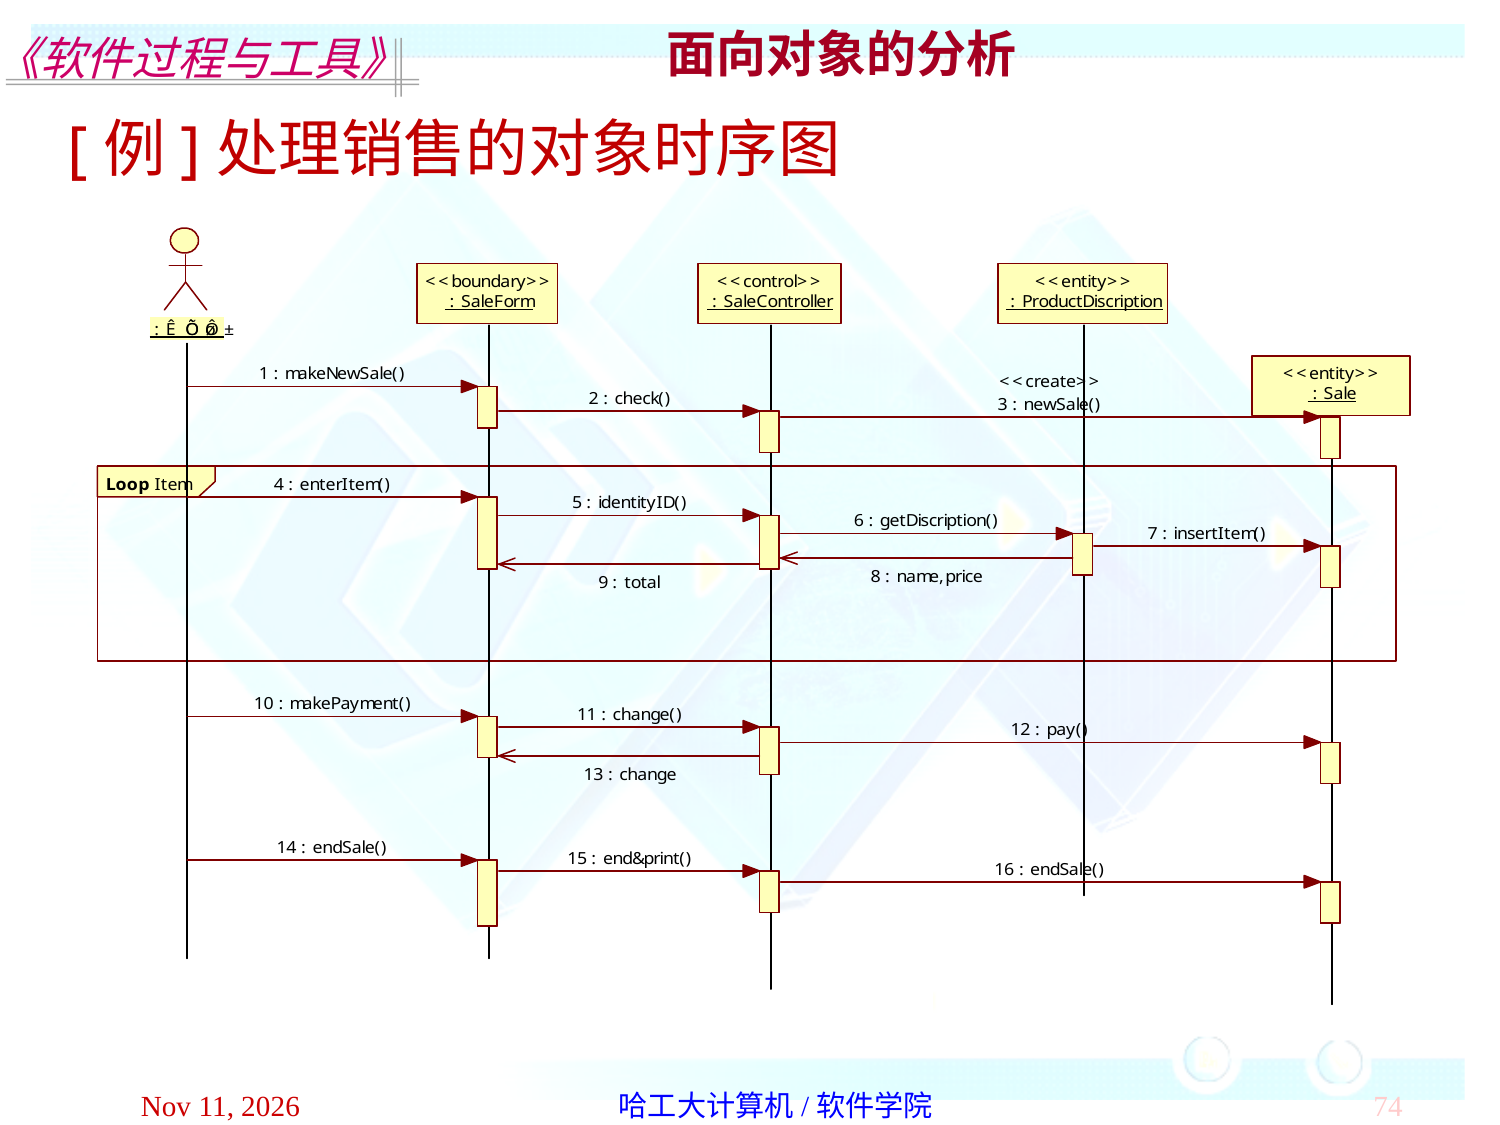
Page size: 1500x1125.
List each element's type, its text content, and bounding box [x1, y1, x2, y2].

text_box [64, 196, 1447, 1036]
text_box [例]处理销售的对象时序图 [53, 101, 1447, 209]
text_box 面向对象的分析 [389, 15, 1294, 90]
